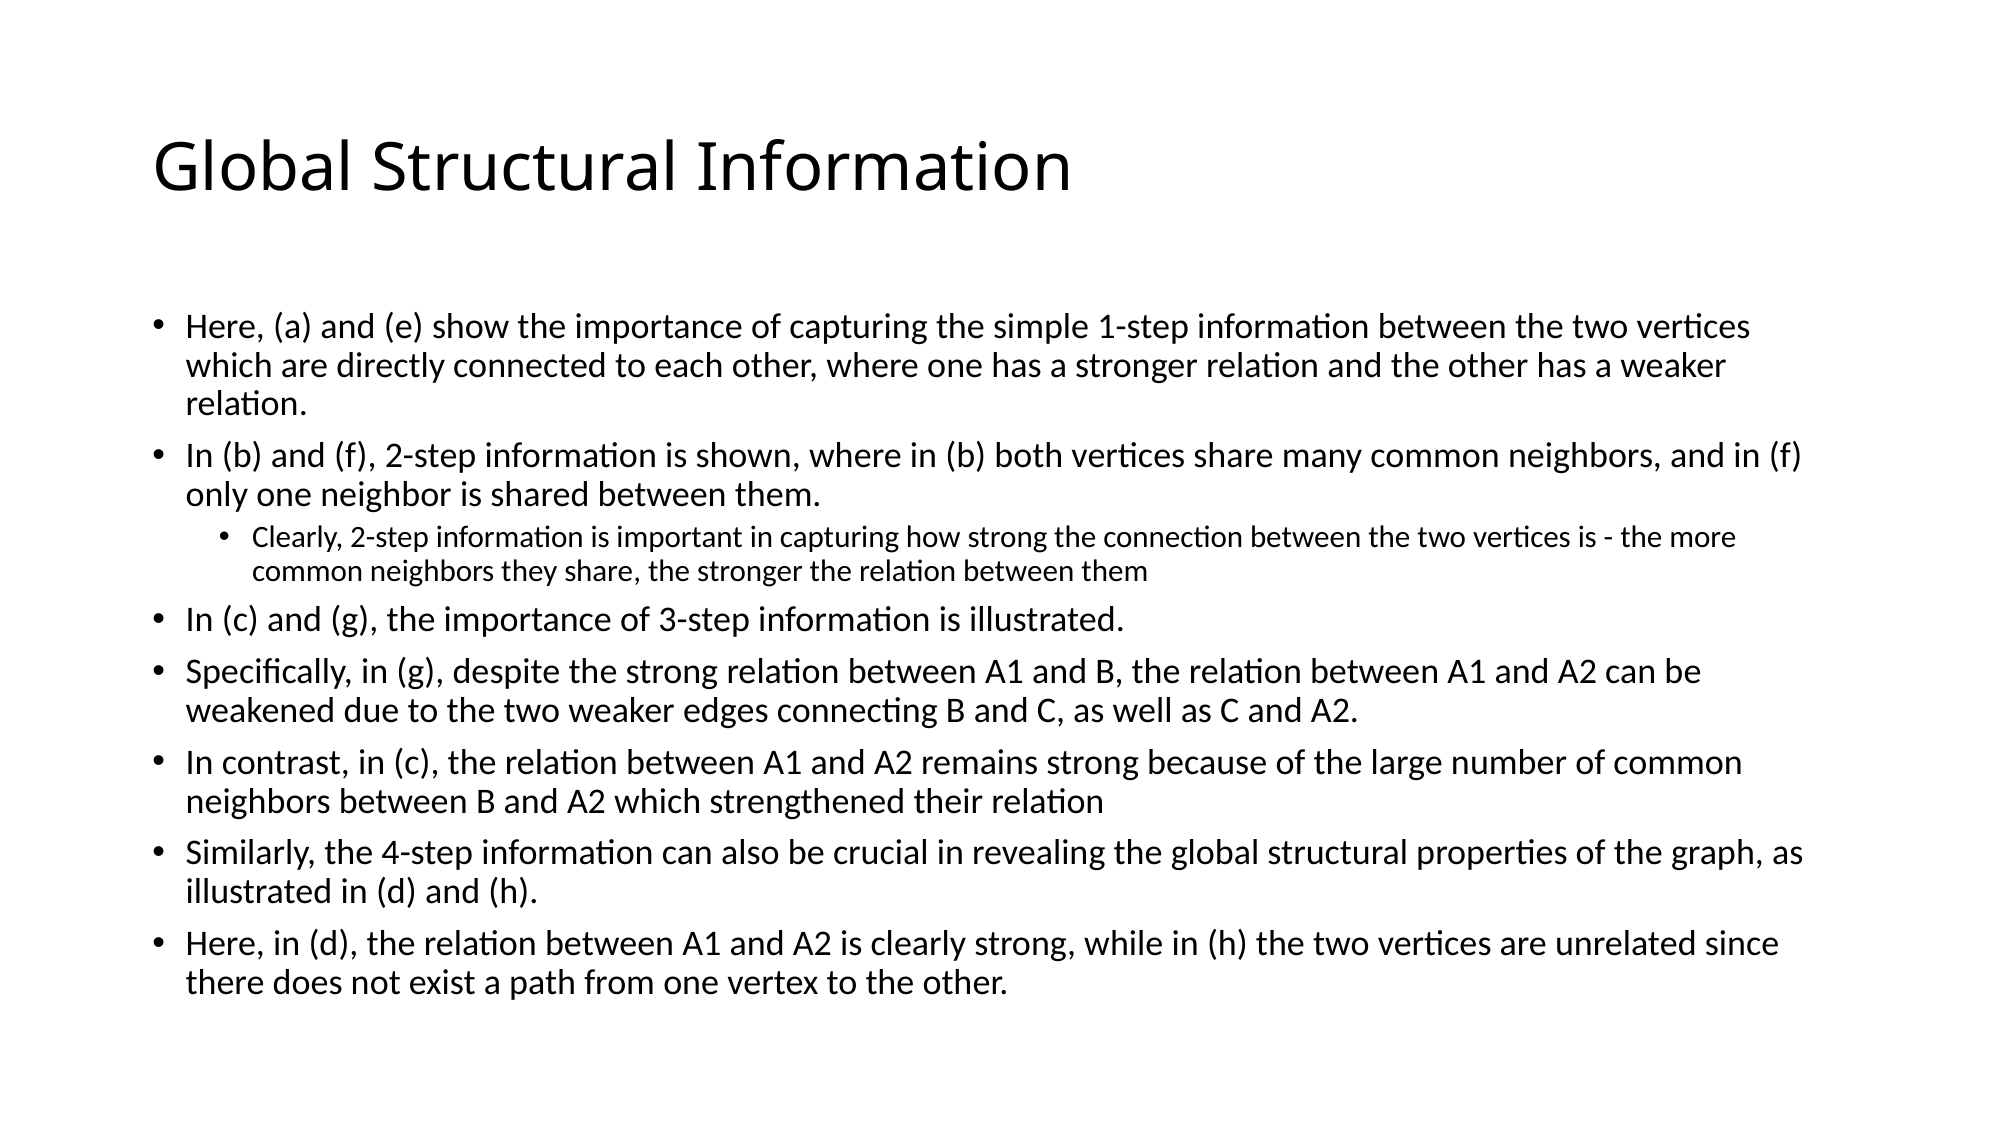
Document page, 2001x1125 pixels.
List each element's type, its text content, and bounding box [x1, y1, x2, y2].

title Global Structural Information [137, 59, 1863, 278]
list Here, (a) and (e) show the importance of capturing the simple 1-step information between the two vertices which are directly connected to each other, where one has a stronger relation and the other has a weaker relation. In (b) and (f), 2-step information is shown, where in (b) both vertices share many common neighbors, and in (f) only one neighbor is shared between them. Clearly, 2-step information is important in capturing how strong the connection between the two vertices is - the more common neighbors they share, the stronger the relation between them In (c) and (g), the importance of 3-step information is illustrated. Specifically, in (g), despite the strong relation between A1 and B, the relation between A1 and A2 can be weakened due to the two weaker edges connecting B and C, as well as C and A2. In contrast, in (c), the relation between A1 and A2 remains strong because of the large number of common neighbors between B and A2 which strengthened their relation Similarly, the 4-step information can also be crucial in revealing the global structural properties of the graph, as illustrated in (d) and (h). Here, in (d), the relation between A1 and A2 is clearly strong, while in (h) the two vertices are unrelated since there does not exist a path from one vertex to the other. [137, 299, 1863, 1014]
